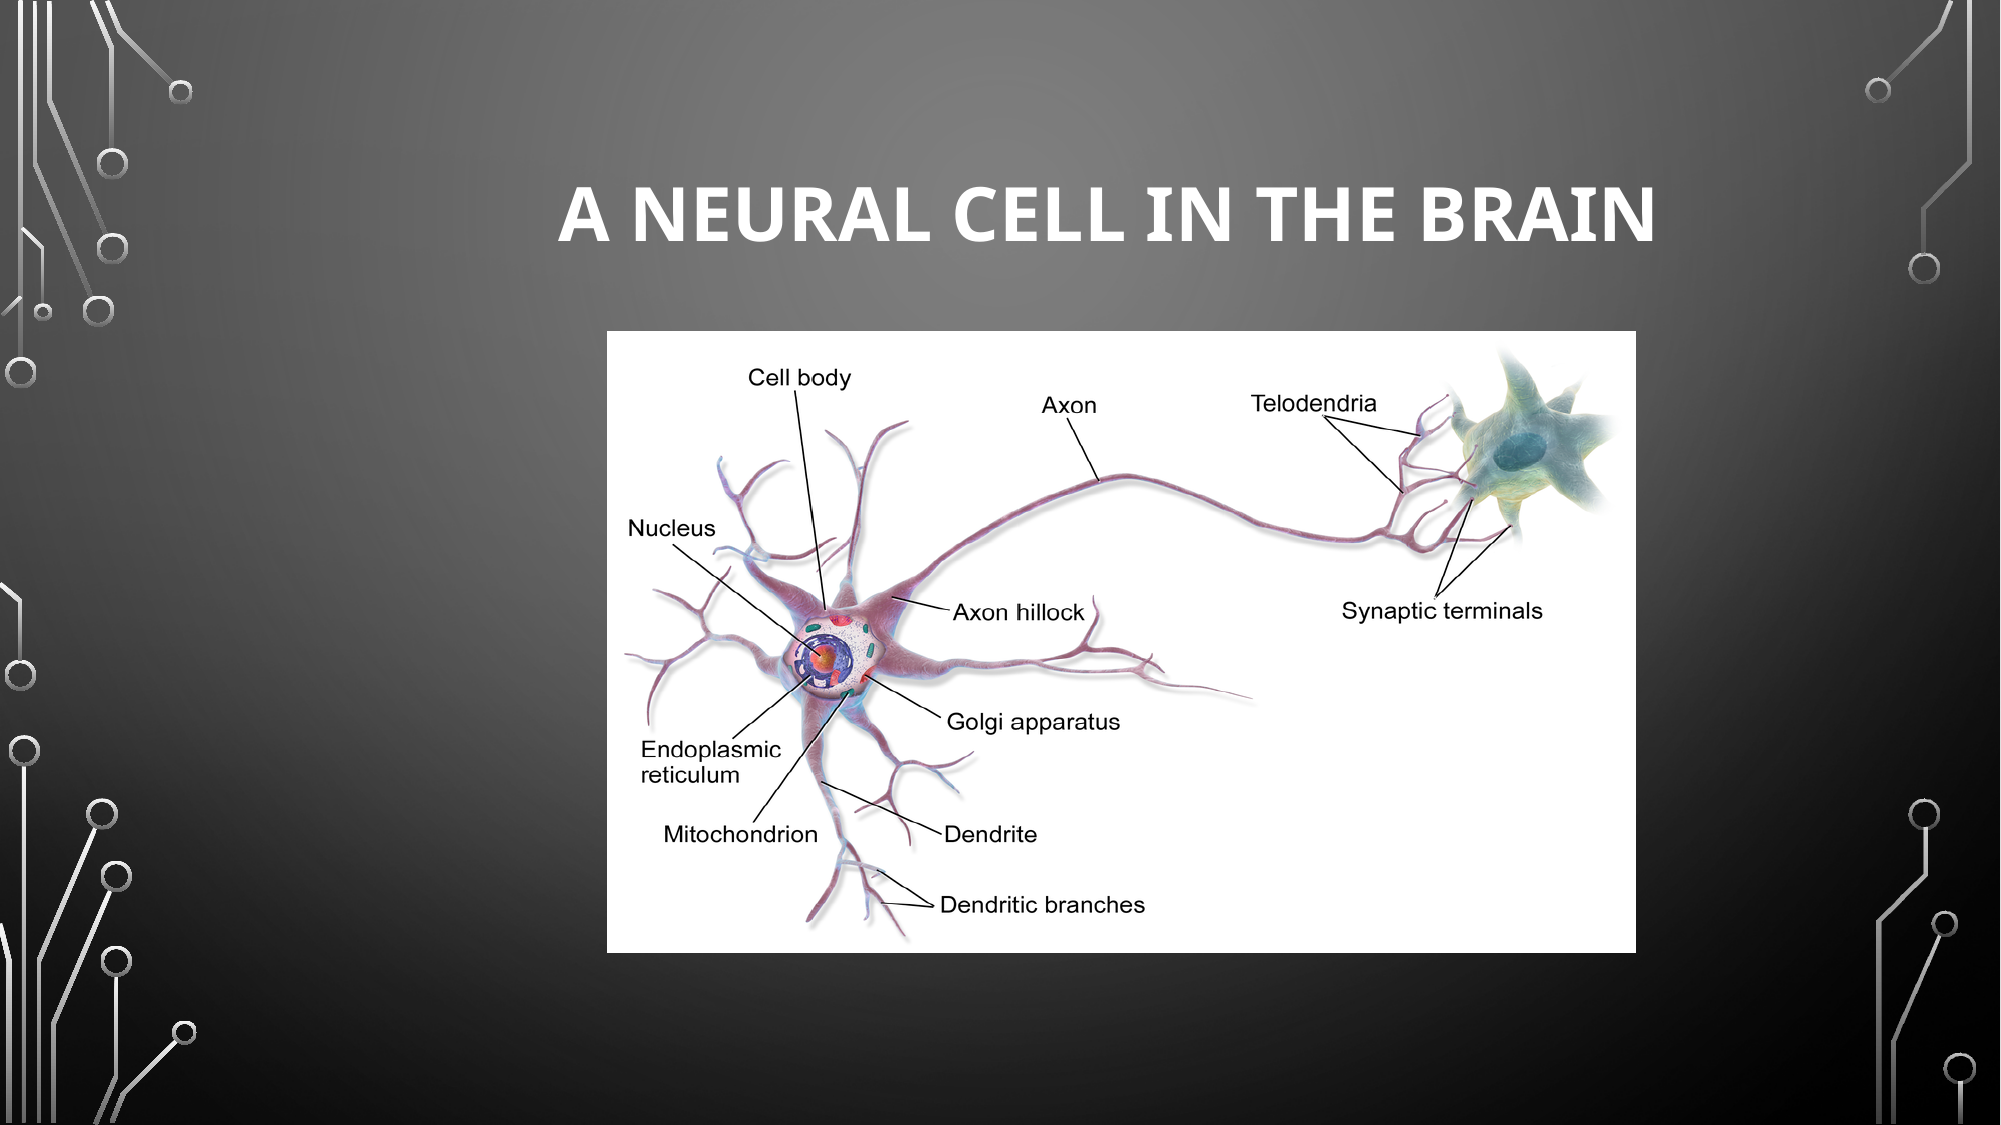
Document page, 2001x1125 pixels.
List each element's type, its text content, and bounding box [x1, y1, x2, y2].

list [606, 331, 1637, 953]
title A neural cell in the brain [331, 102, 1888, 332]
